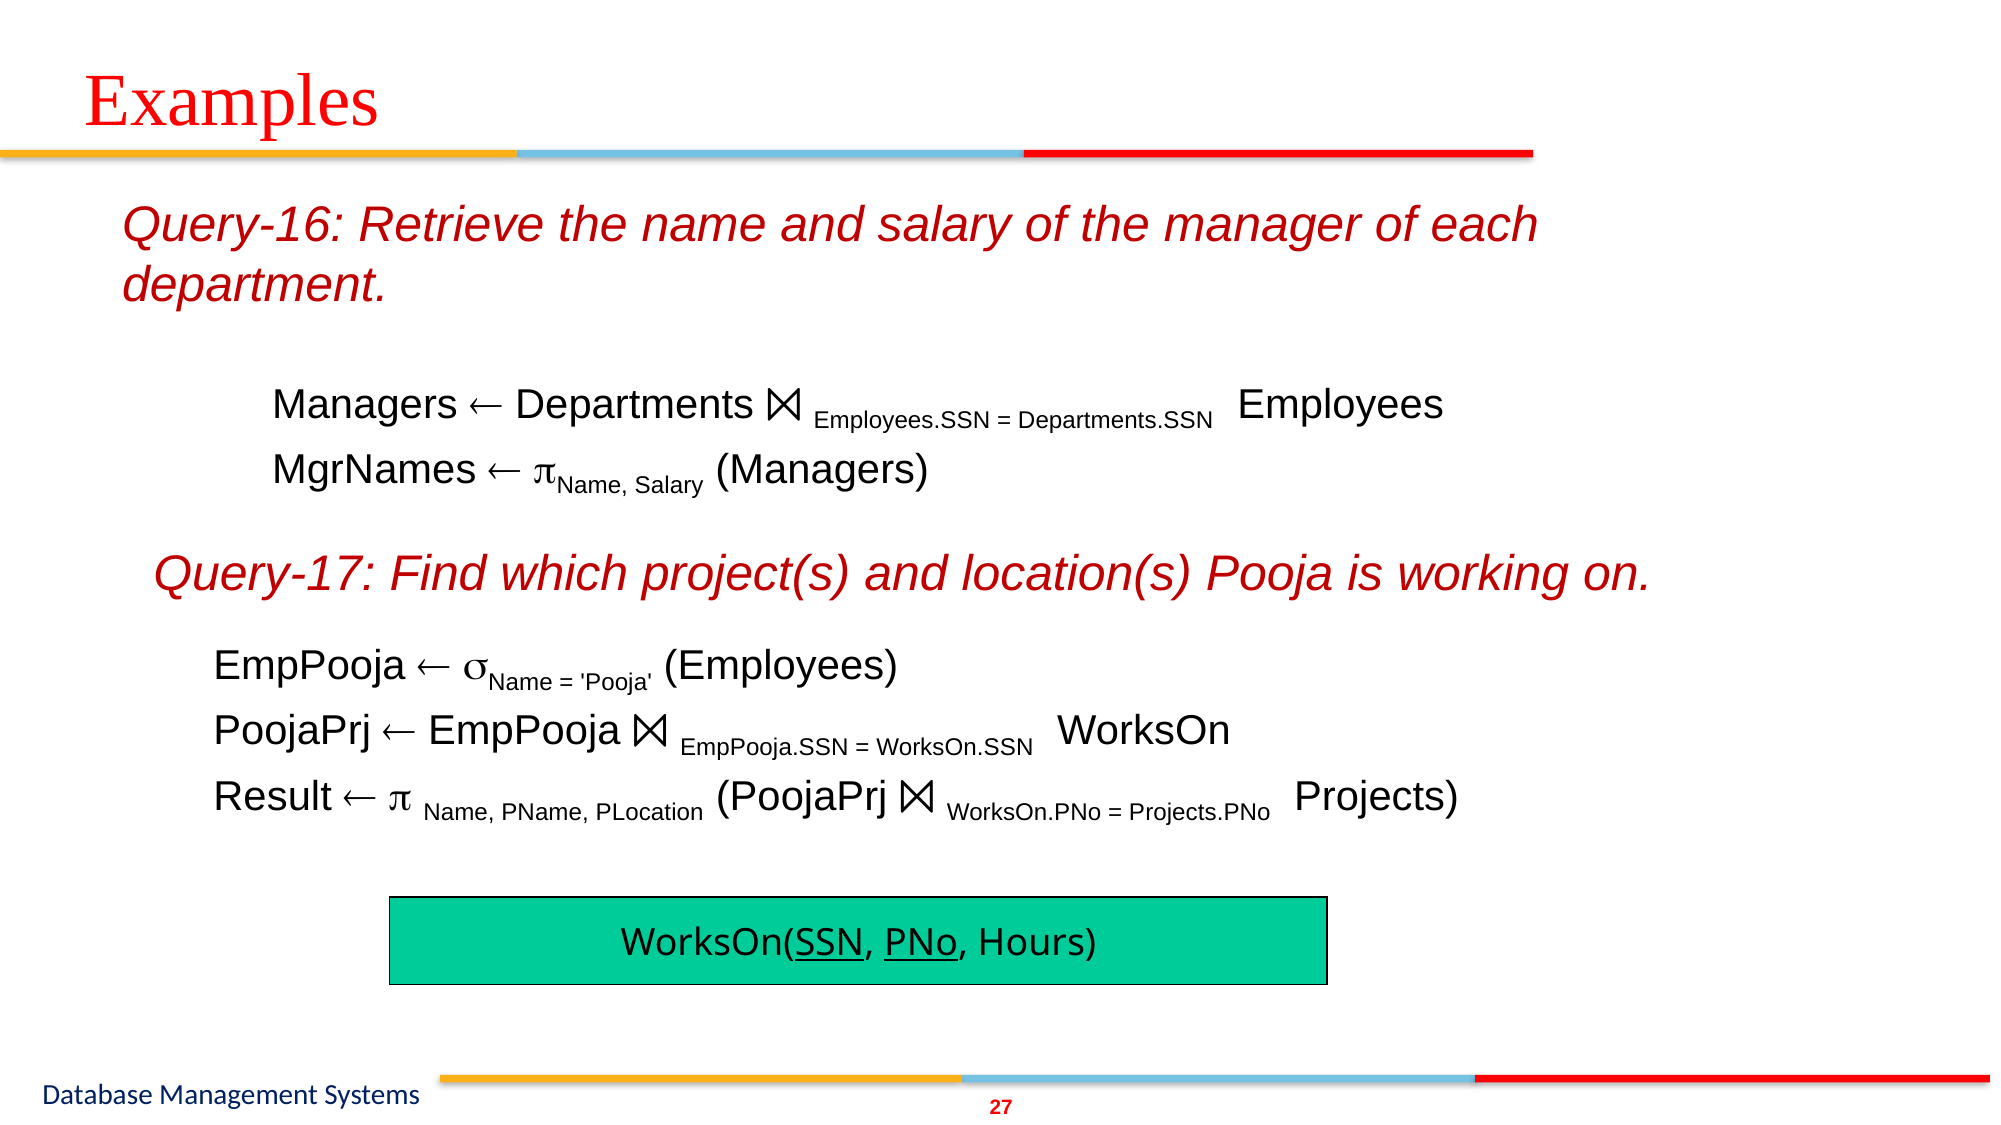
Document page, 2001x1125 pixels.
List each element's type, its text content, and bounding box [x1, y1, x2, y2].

list Query-16: Retrieve the name and salary of the manager of each department. Managers  Departments ⨝ Employees.SSN = Departments.SSN Employees MgrNames  Name, Salary (Managers) Query-17: Find which project(s) and location(s) Pooja is working on. EmpPooja  Name = 'Pooja' (Employees) PoojaPrj  EmpPooja ⨝ EmpPooja.SSN = WorksOn.SSN WorksOn Result   Name, PName, PLocation (PoojaPrj ⨝ WorksOn.PNo = Projects.PNo Projects) [107, 183, 1700, 1005]
text_box WorksOn(SSN, PNo, Hours) [389, 896, 1328, 985]
title Examples [69, 45, 1420, 146]
